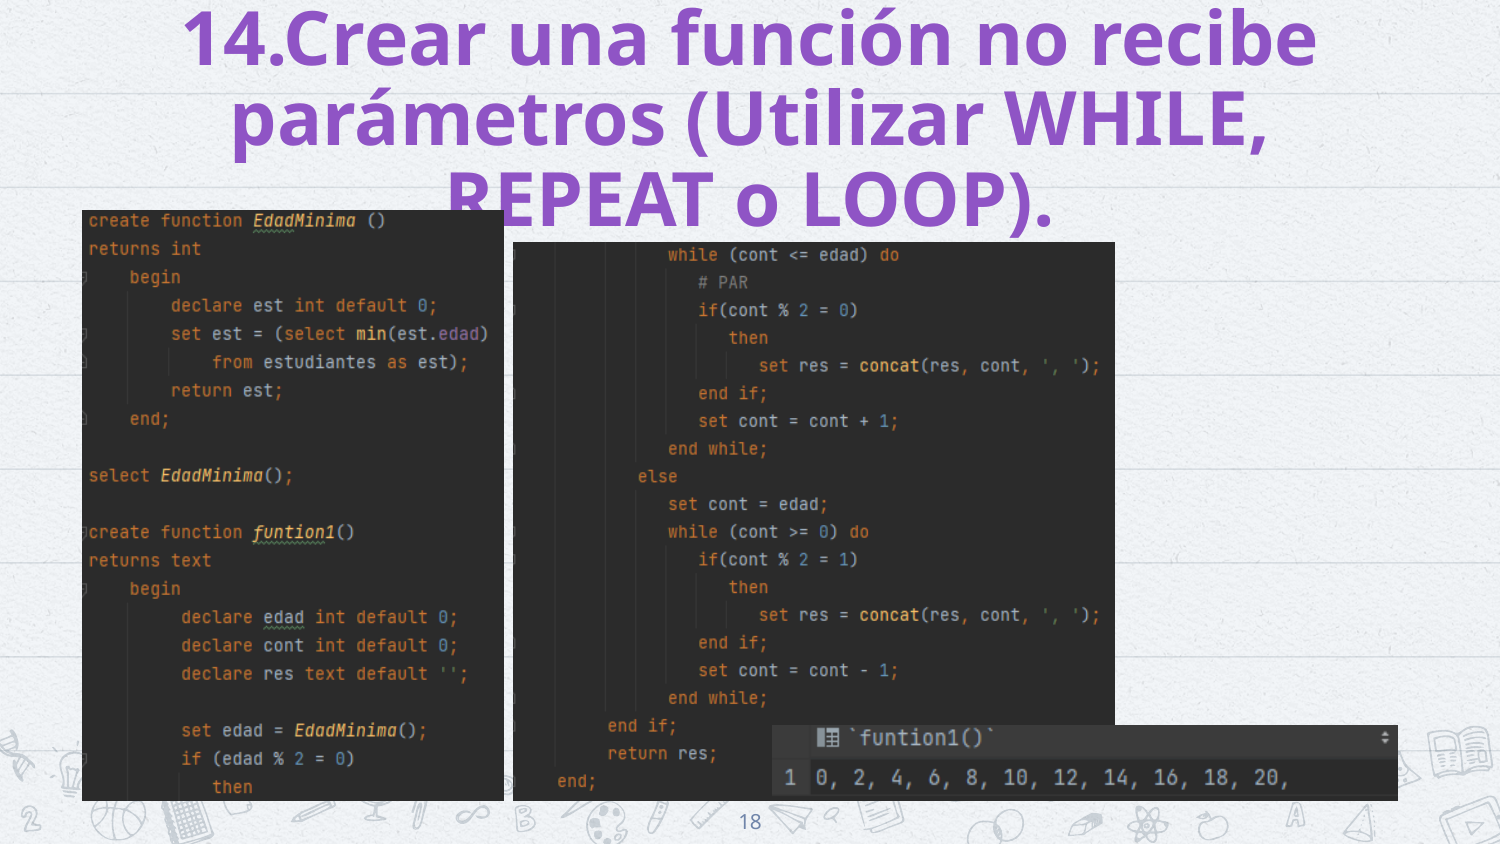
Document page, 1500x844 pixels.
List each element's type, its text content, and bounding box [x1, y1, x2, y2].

title 14.Crear una función no recibe parámetros (Utilizar WHILE, REPEAT o LOOP). [168, 152, 1332, 244]
slide_number 18 [705, 810, 795, 844]
picture [0, 0, 1500, 844]
